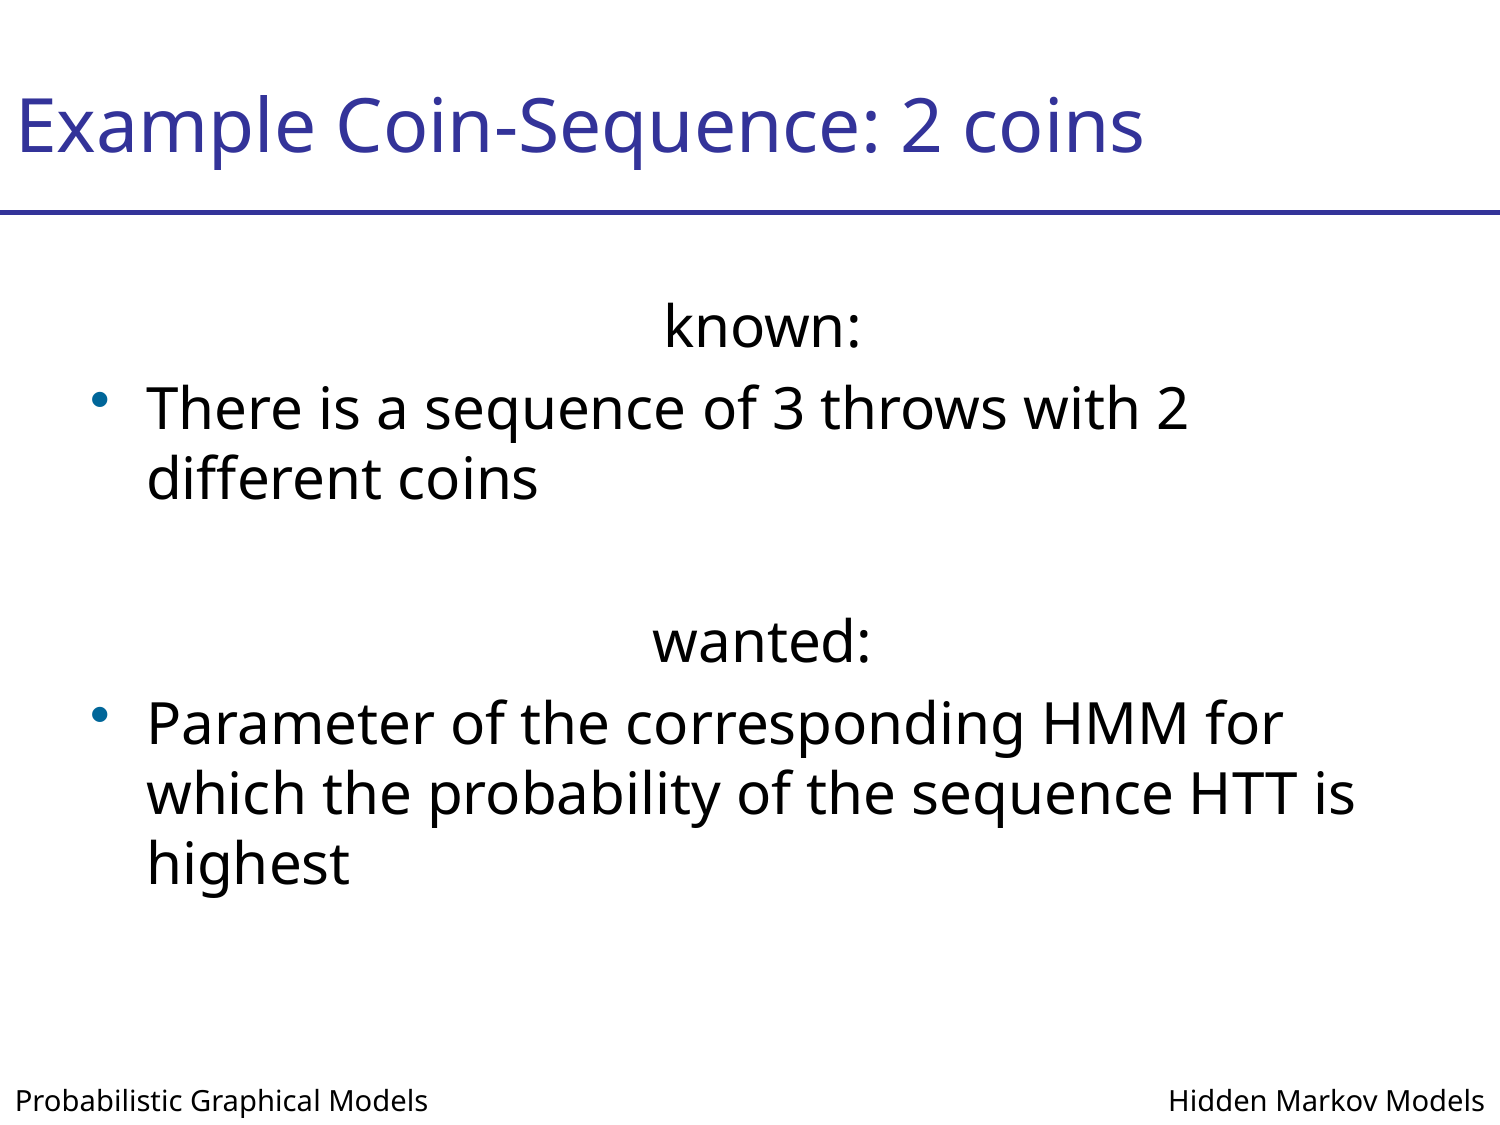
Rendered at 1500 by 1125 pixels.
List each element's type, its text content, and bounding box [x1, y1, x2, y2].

list known: There is a sequence of 3 throws with 2 different coins wanted: Parameter of the corresponding HMM for which the probability of the sequence HTT is highest [75, 282, 1450, 1088]
title Example Coin-Sequence: 2 coins [0, 24, 1338, 175]
